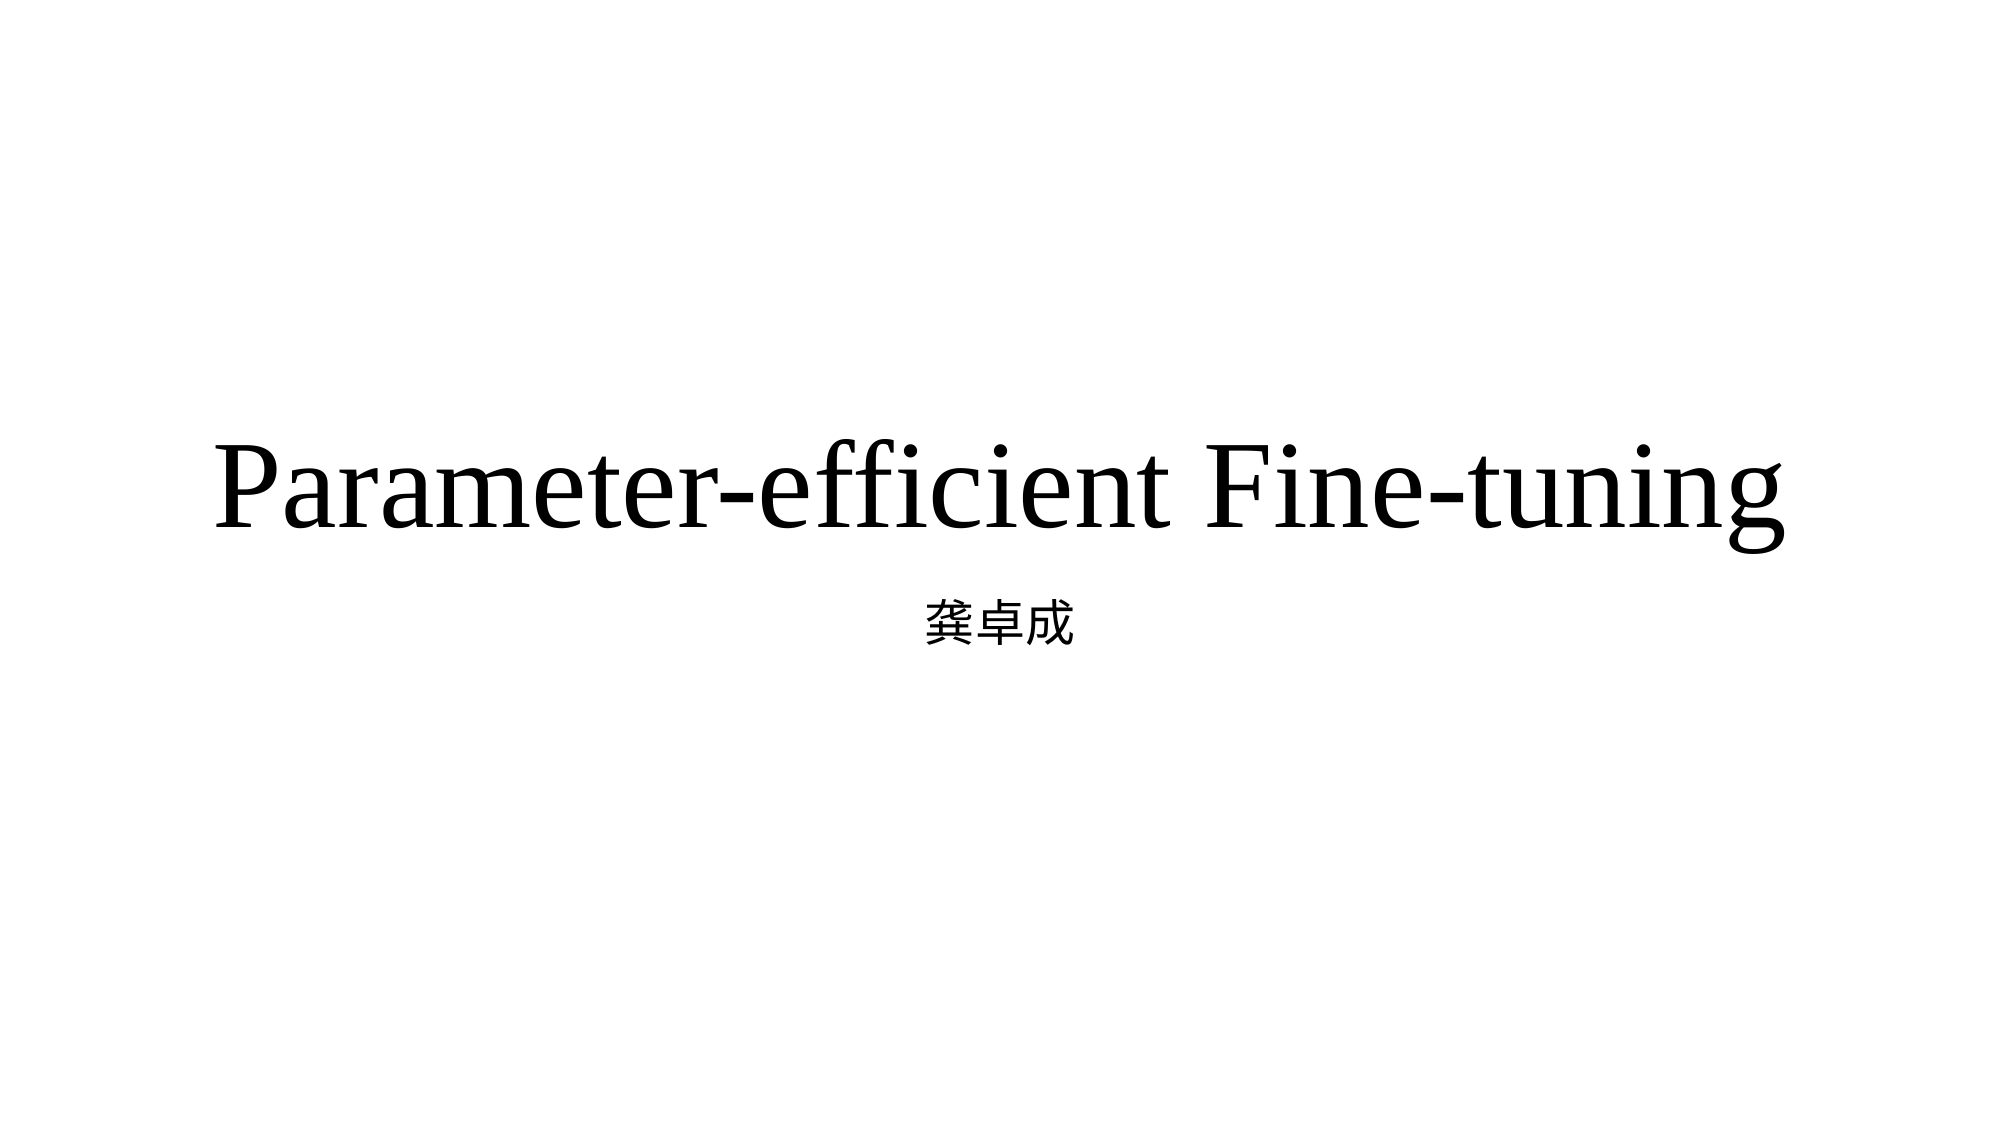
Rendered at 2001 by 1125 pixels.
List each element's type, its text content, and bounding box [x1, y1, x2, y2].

subtitle 龚卓成 [249, 590, 1750, 863]
title Parameter-efficient Fine-tuning [185, 170, 1815, 563]
